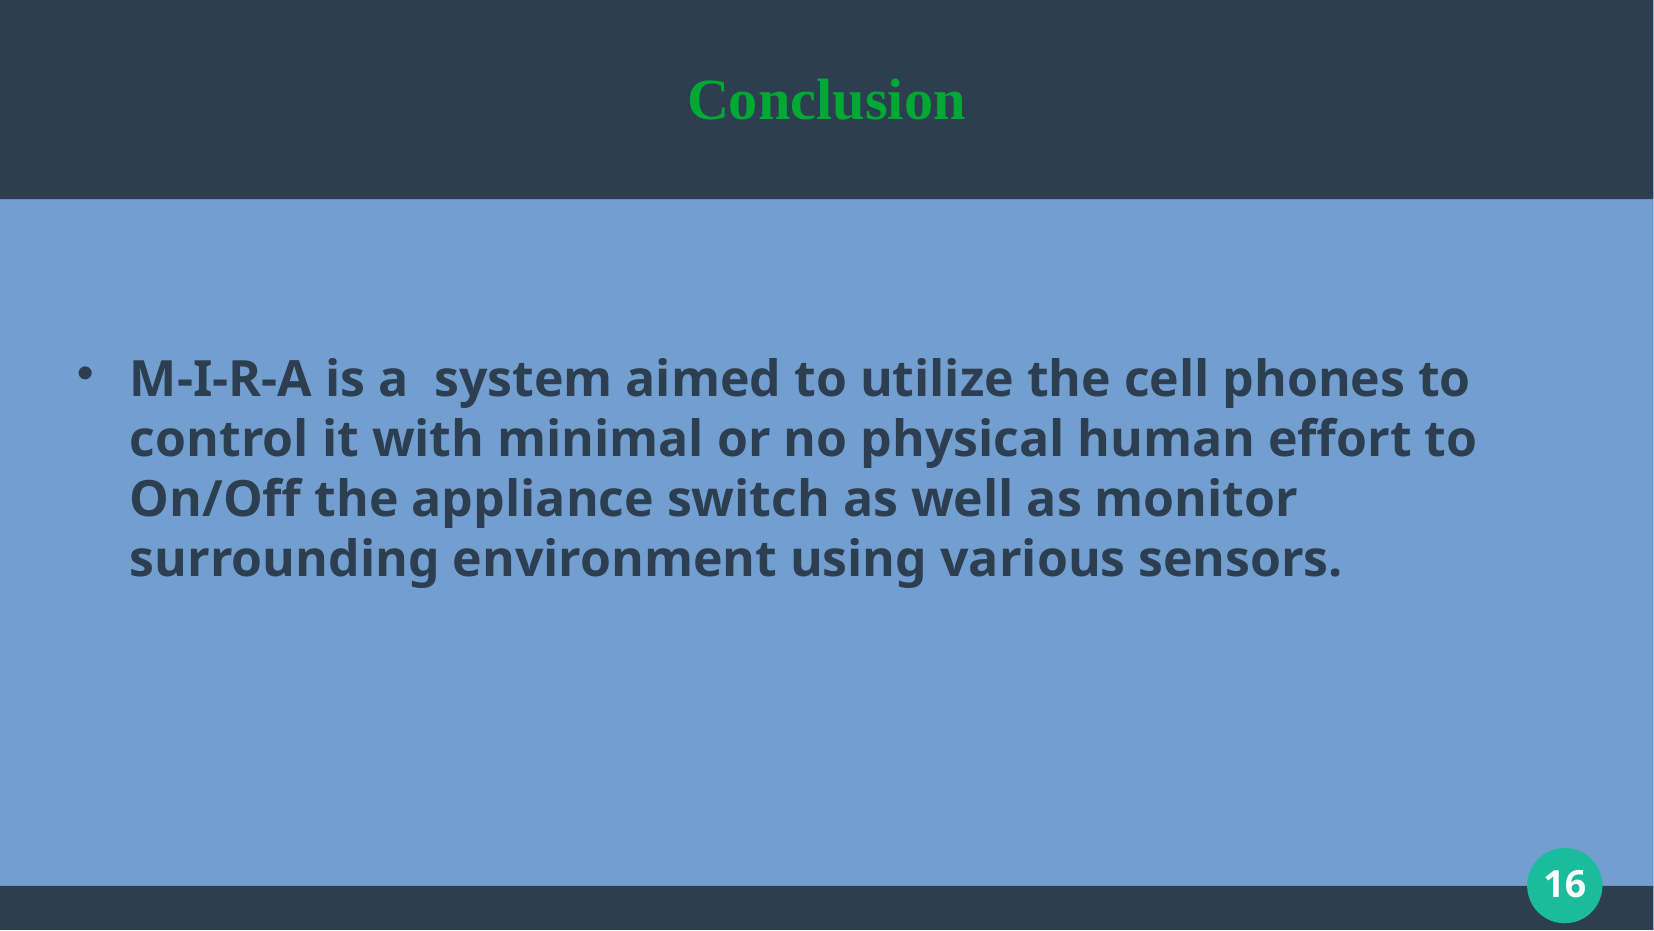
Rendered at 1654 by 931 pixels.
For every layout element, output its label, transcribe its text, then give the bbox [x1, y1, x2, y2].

list M-I-R-A is a system aimed to utilize the cell phones to control it with minimal or no physical human effort to On/Off the appliance switch as well as monitor surrounding environment using various sensors. [59, 243, 1595, 864]
title Conclusion [59, 37, 1595, 155]
